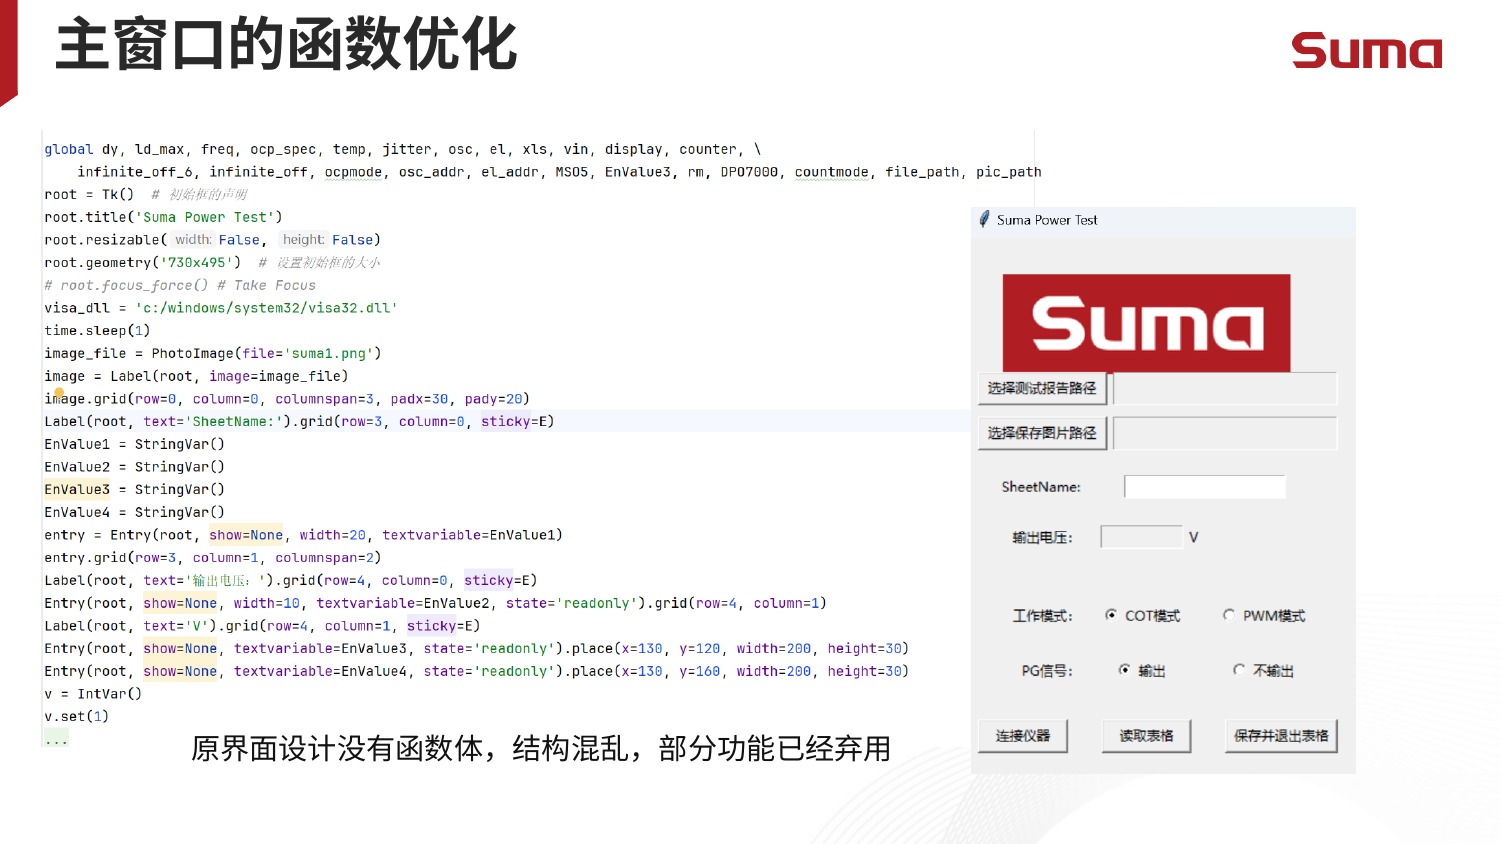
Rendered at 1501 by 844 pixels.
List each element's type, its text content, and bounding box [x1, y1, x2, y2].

text_box 原界面设计没有函数体，结构混乱，部分功能已经弃用 [176, 747, 971, 773]
picture [1292, 32, 1442, 68]
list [41, 130, 1054, 747]
picture [811, 151, 1501, 844]
title 主窗口的函数优化 [41, 7, 1263, 87]
